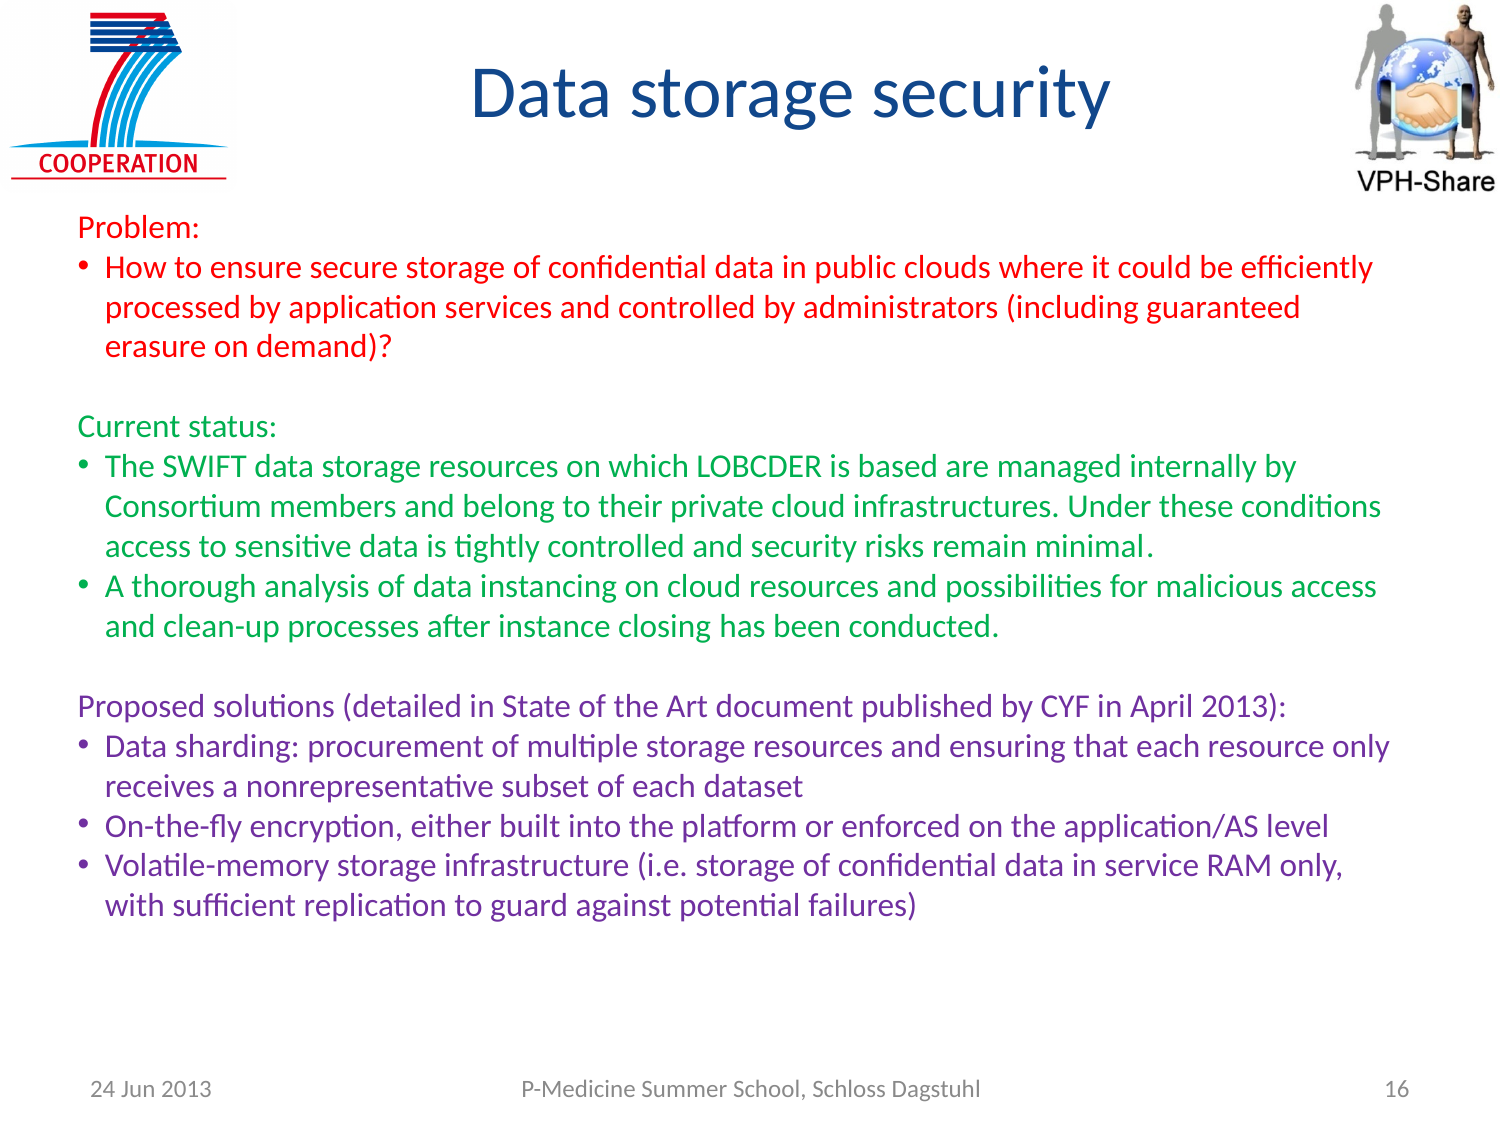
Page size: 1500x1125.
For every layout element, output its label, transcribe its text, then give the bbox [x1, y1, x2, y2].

picture [0, 0, 237, 193]
picture [1350, 0, 1500, 197]
text_box Problem: How to ensure secure storage of confidential data in public clouds where it could be efficiently processed by application services and controlled by administrators (including guaranteed erasure on demand)? Current status: The SWIFT data storage resources on which LOBCDER is based are managed internally by Consortium members and belong to their private cloud infrastructures. Under these conditions access to sensitive data is tightly controlled and security risks remain minimal. A thorough analysis of data instancing on cloud resources and possibilities for malicious access and clean-up processes after instance closing has been conducted. Proposed solutions (detailed in State of the Art document published by CYF in April 2013): Data sharding: procurement of multiple storage resources and ensuring that each resource only receives a nonrepresentative subset of each dataset On-the-fly encryption, either built into the platform or enforced on the application/AS level Volatile-memory storage infrastructure (i.e. storage of confidential data in service RAM only, with sufficient replication to guard against potential failures) [64, 198, 1426, 931]
text_box Data storage security [218, 2, 1365, 173]
